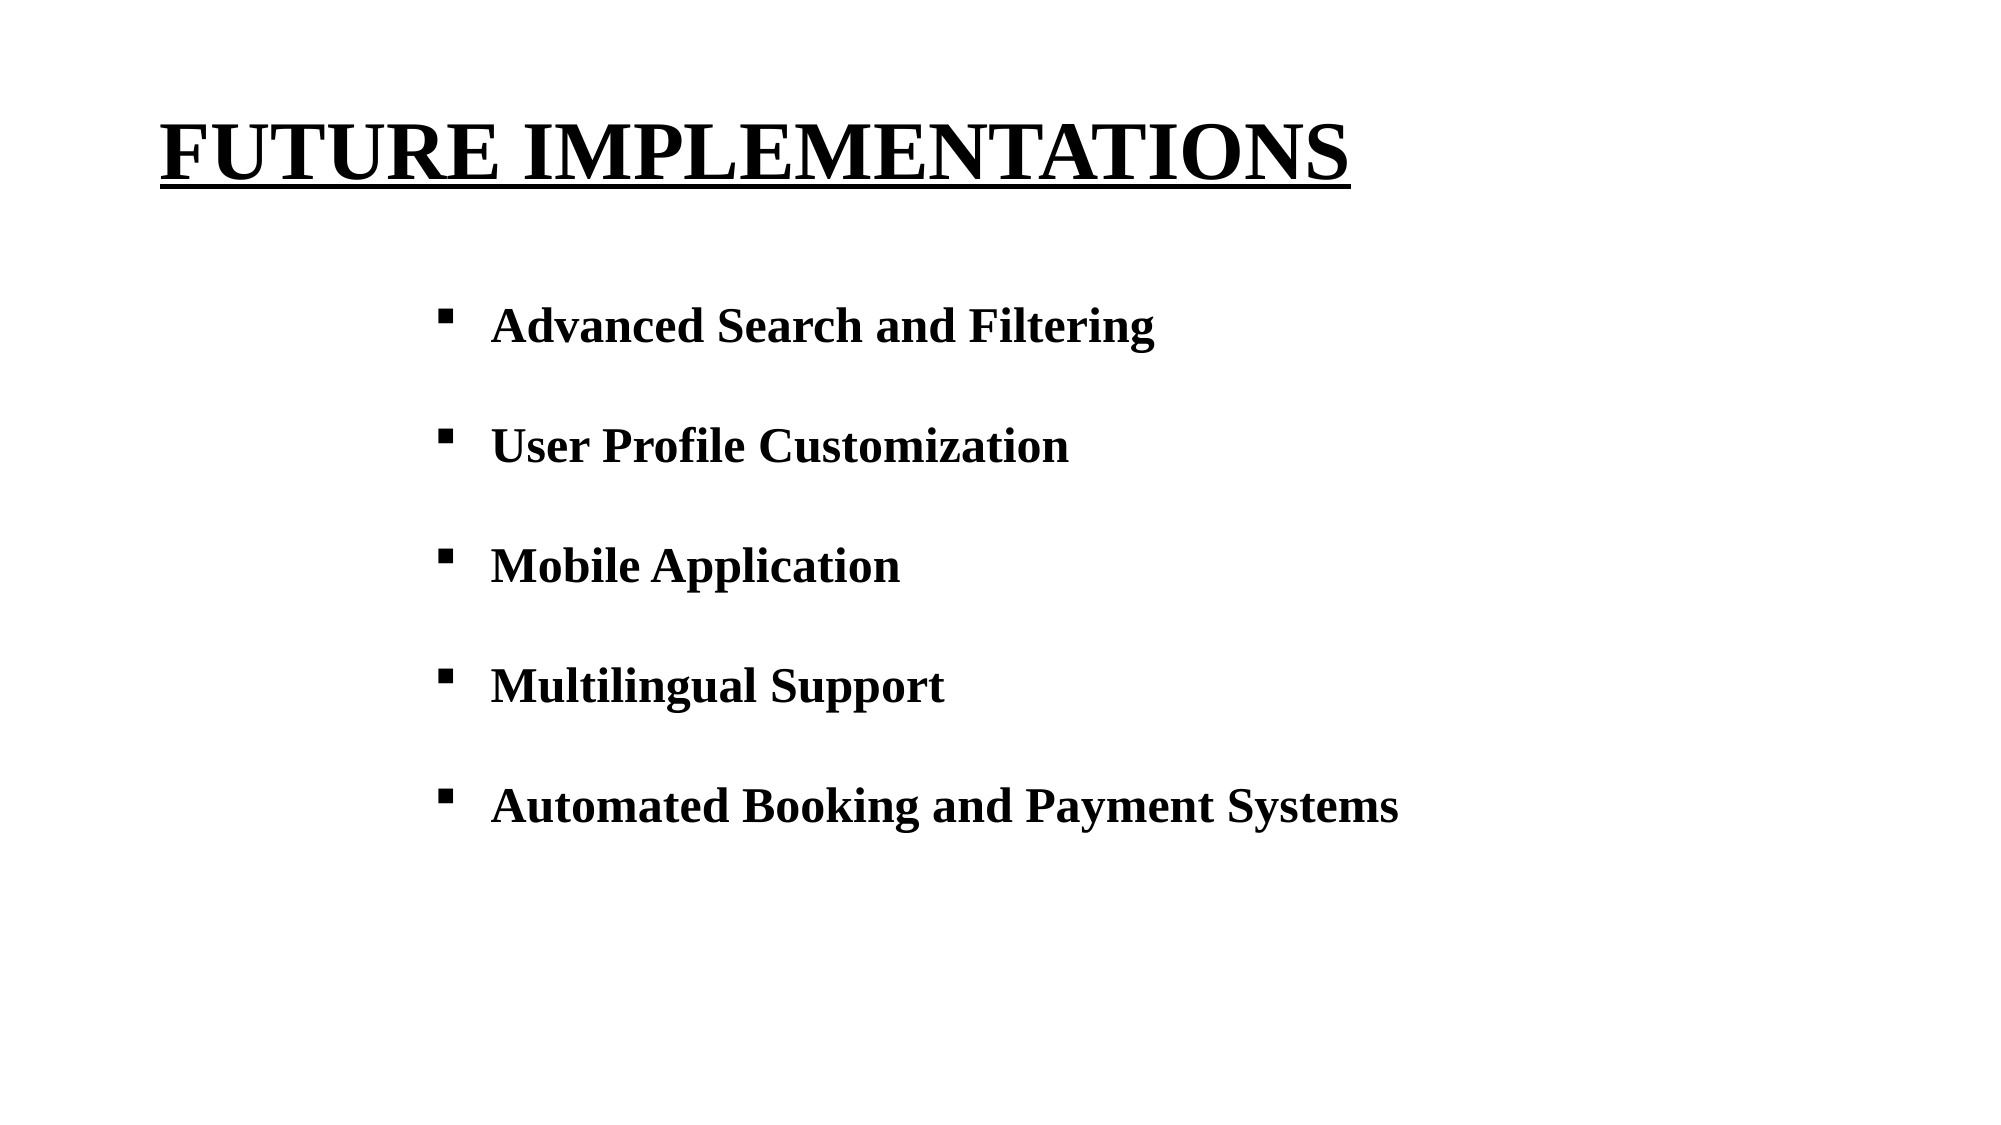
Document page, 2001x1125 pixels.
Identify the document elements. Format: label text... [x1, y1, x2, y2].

text_box FUTURE IMPLEMENTATIONS [145, 89, 1433, 204]
text_box Advanced Search and Filtering User Profile Customization Mobile Application Multilingual Support Automated Booking and Payment Systems [419, 285, 1634, 840]
